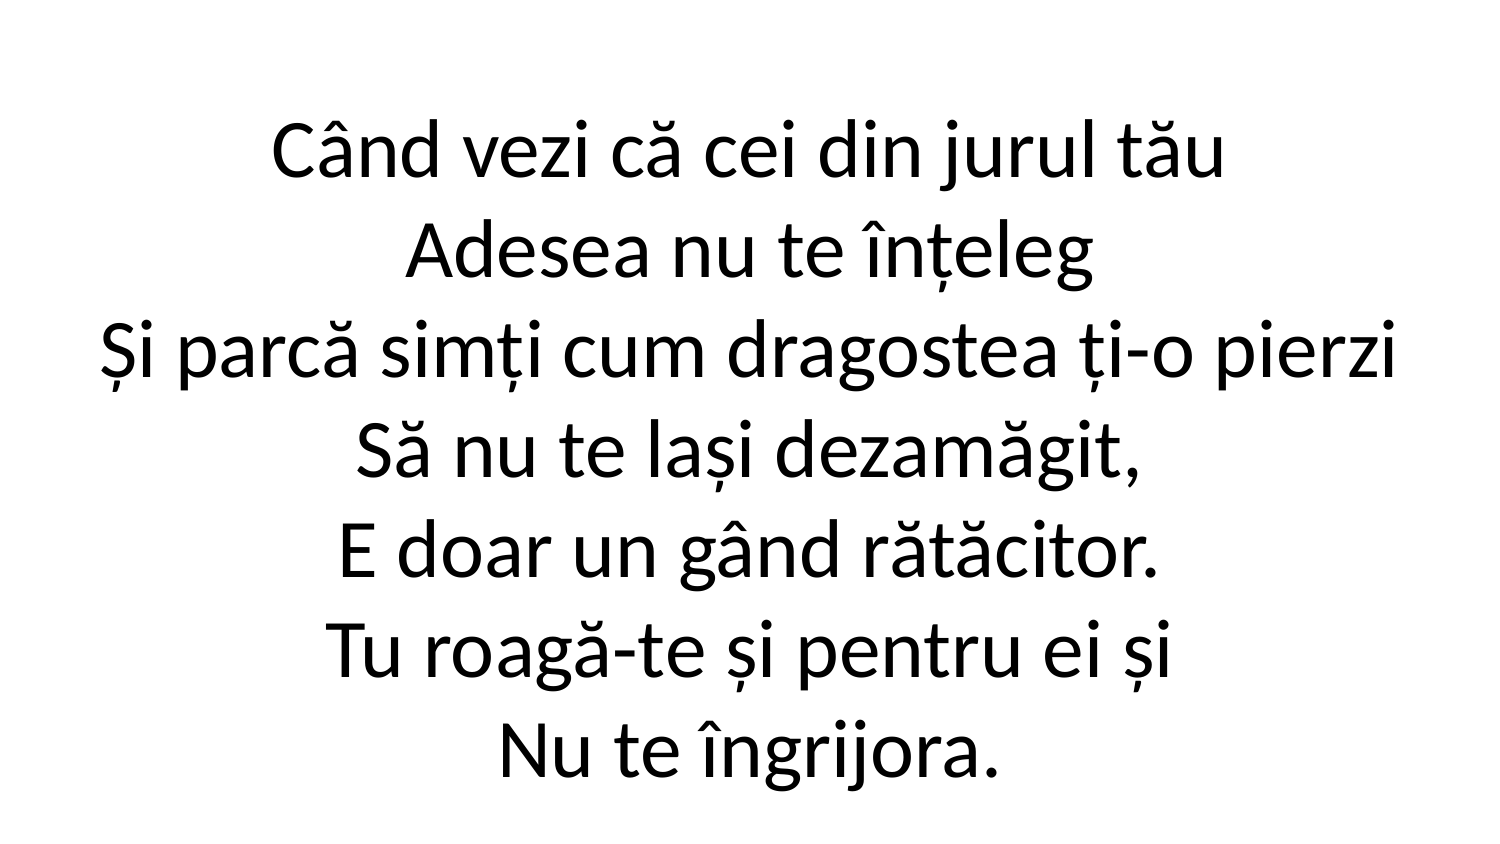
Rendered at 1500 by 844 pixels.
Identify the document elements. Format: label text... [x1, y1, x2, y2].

text_box Când vezi că cei din jurul tău Adesea nu te înțeleg Și parcă simți cum dragostea ți-o pierzi Să nu te lași dezamăgit, E doar un gând rătăcitor. Tu roagă-te și pentru ei și Nu te îngrijora. [84, 42, 1416, 802]
